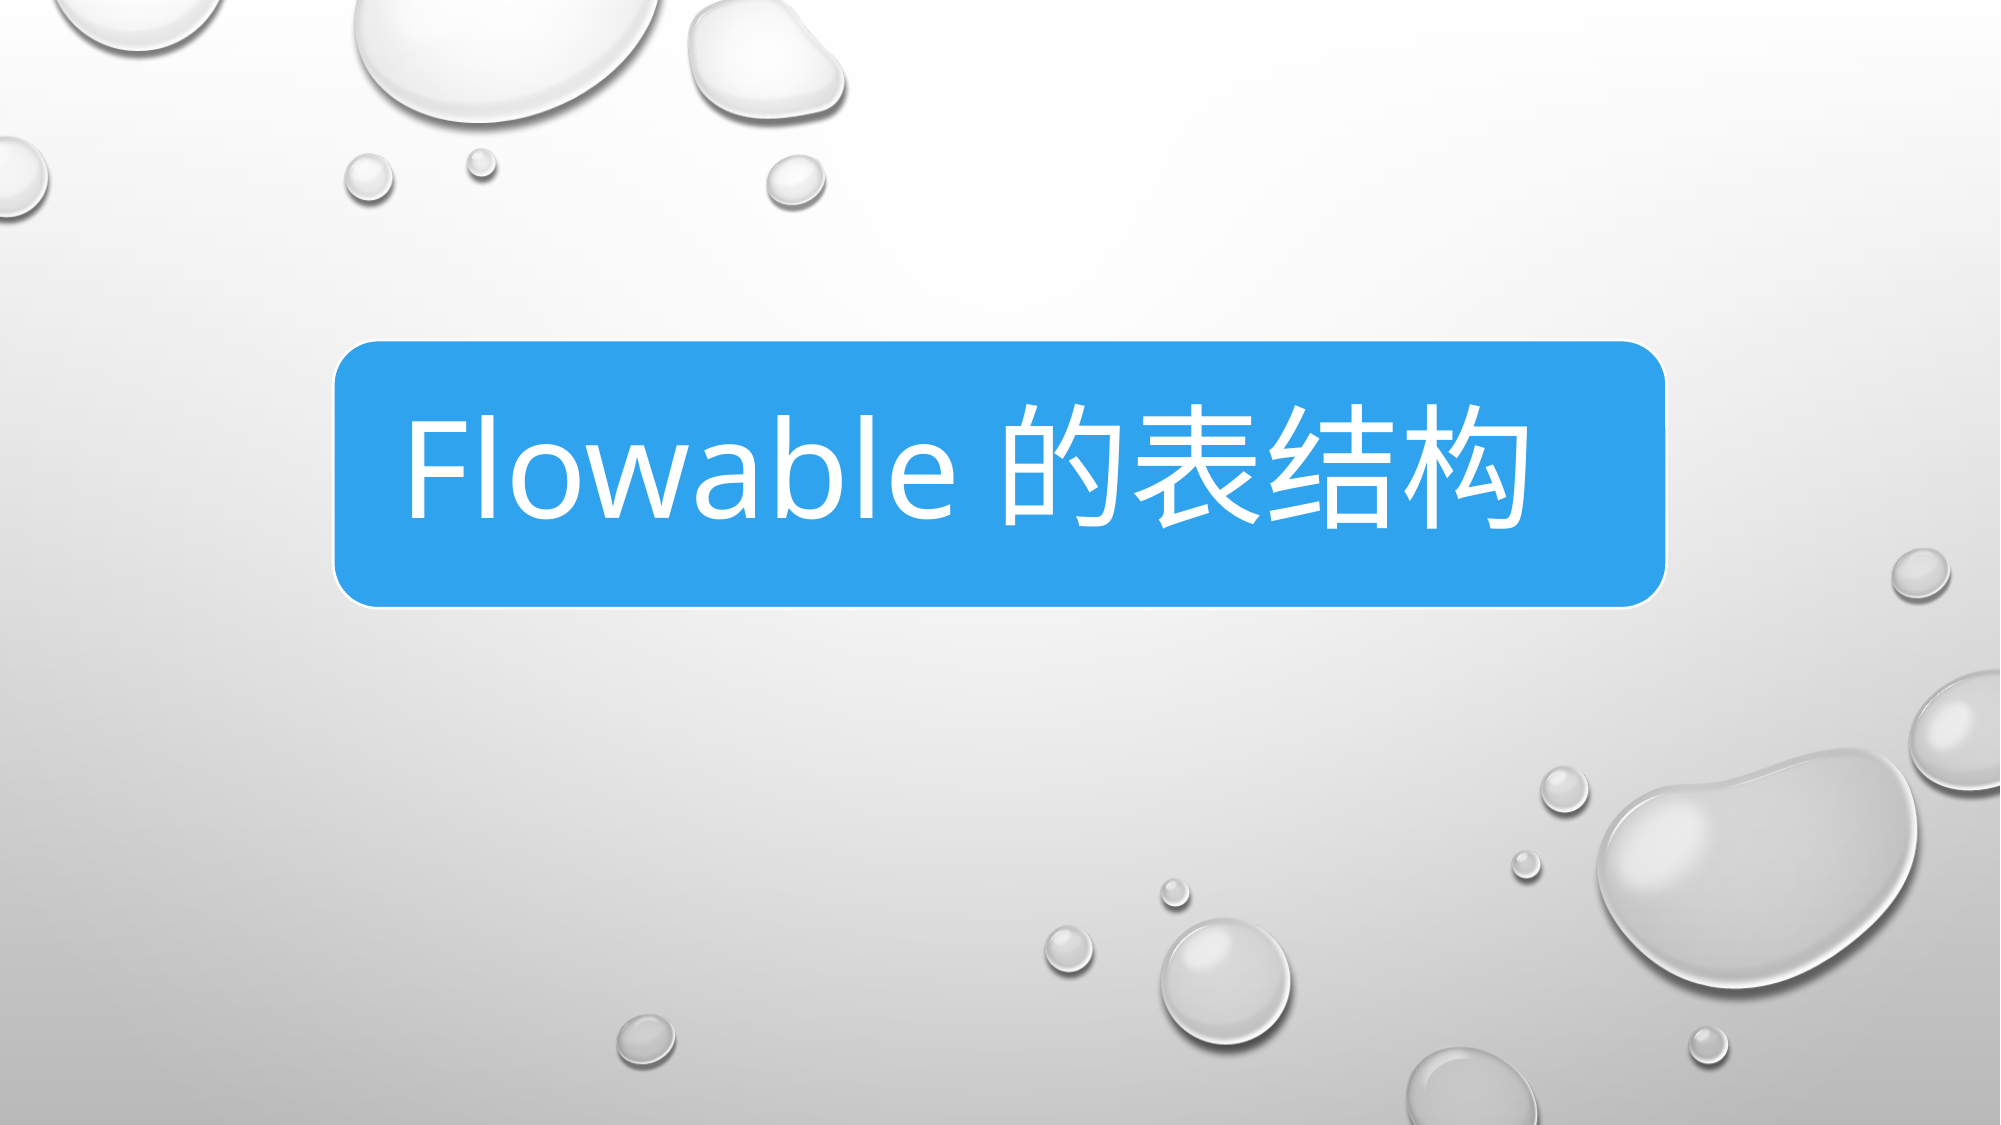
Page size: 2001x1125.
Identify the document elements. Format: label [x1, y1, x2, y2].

text_box [332, 117, 1667, 1008]
picture [0, 0, 2000, 1125]
